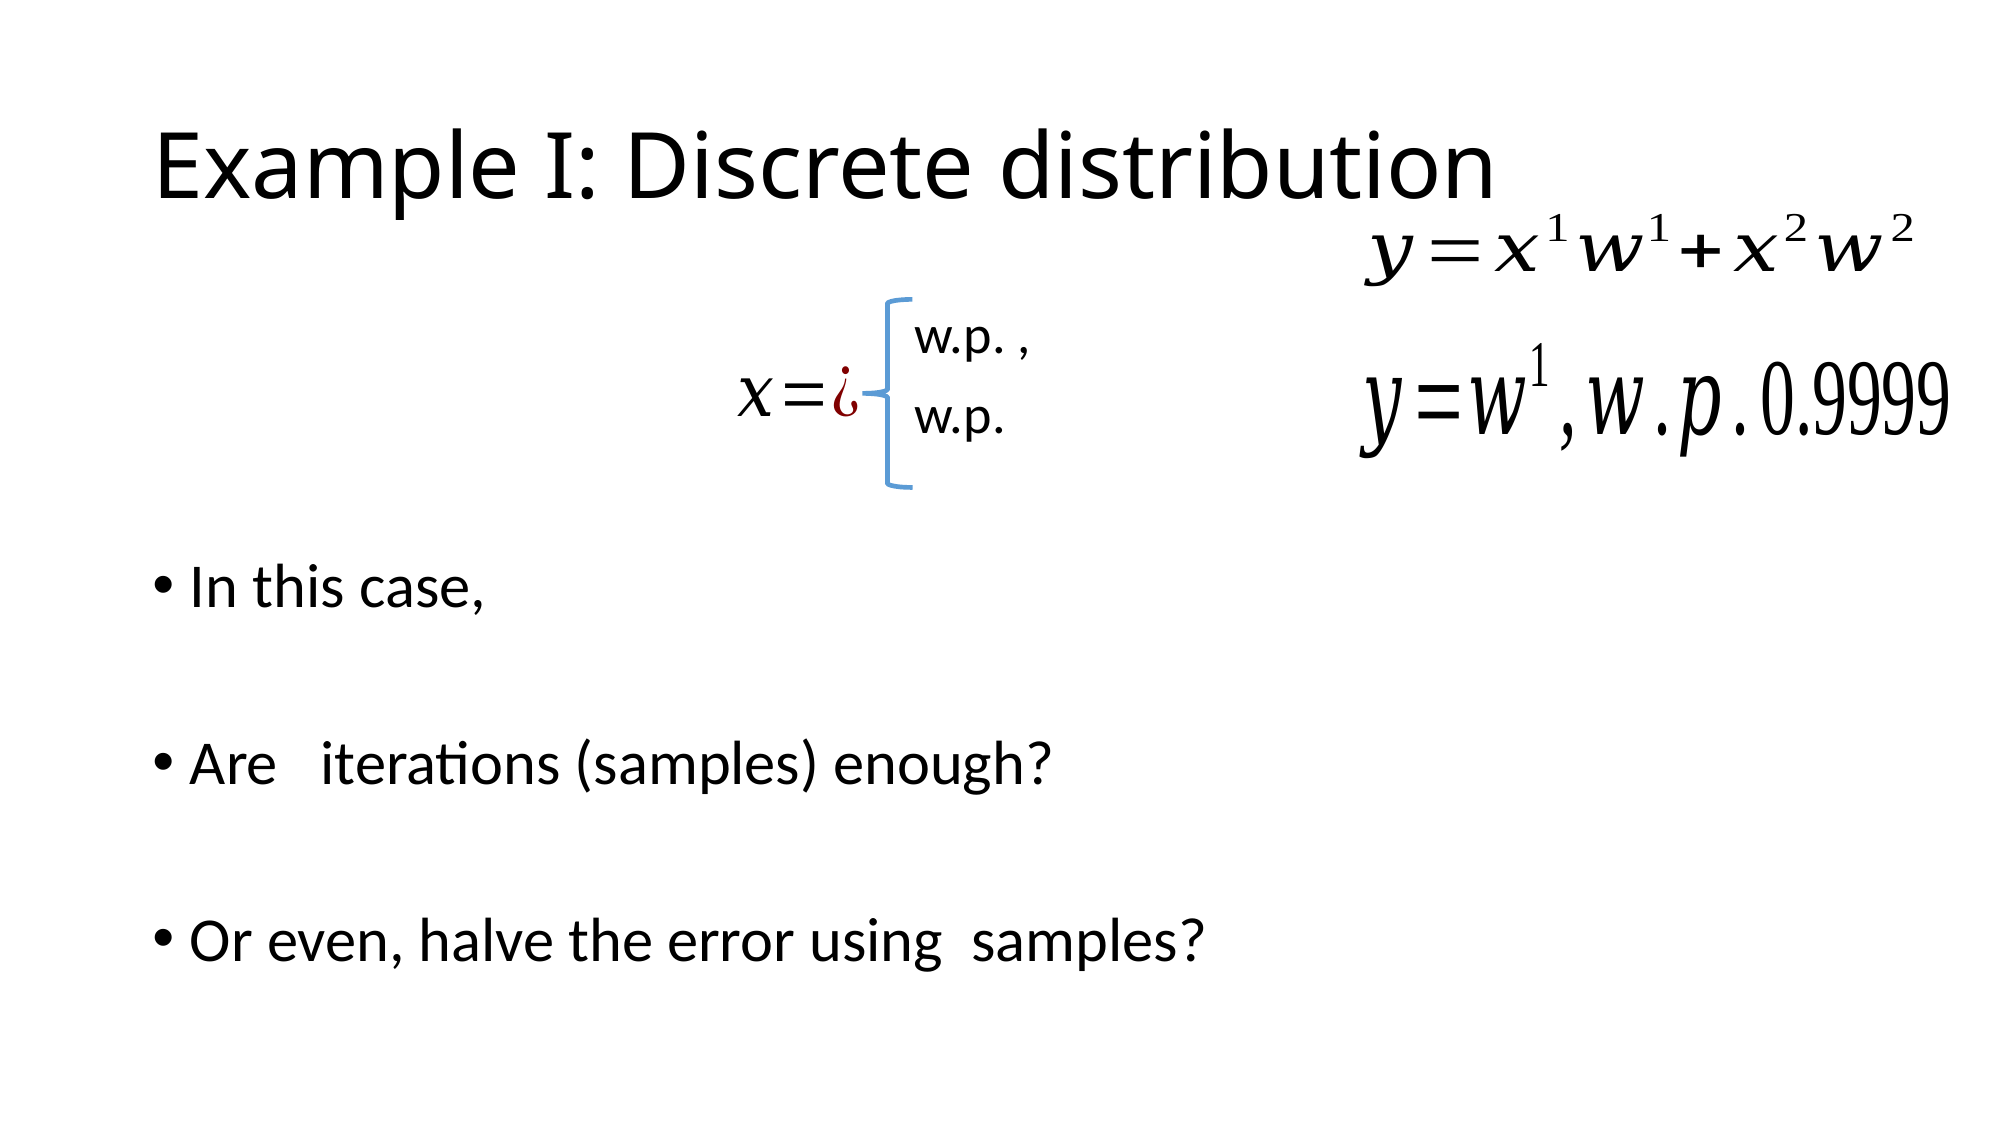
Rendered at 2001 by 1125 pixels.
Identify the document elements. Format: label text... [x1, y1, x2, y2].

text_box [862, 298, 913, 488]
title Example I: Discrete distribution [137, 59, 1863, 278]
